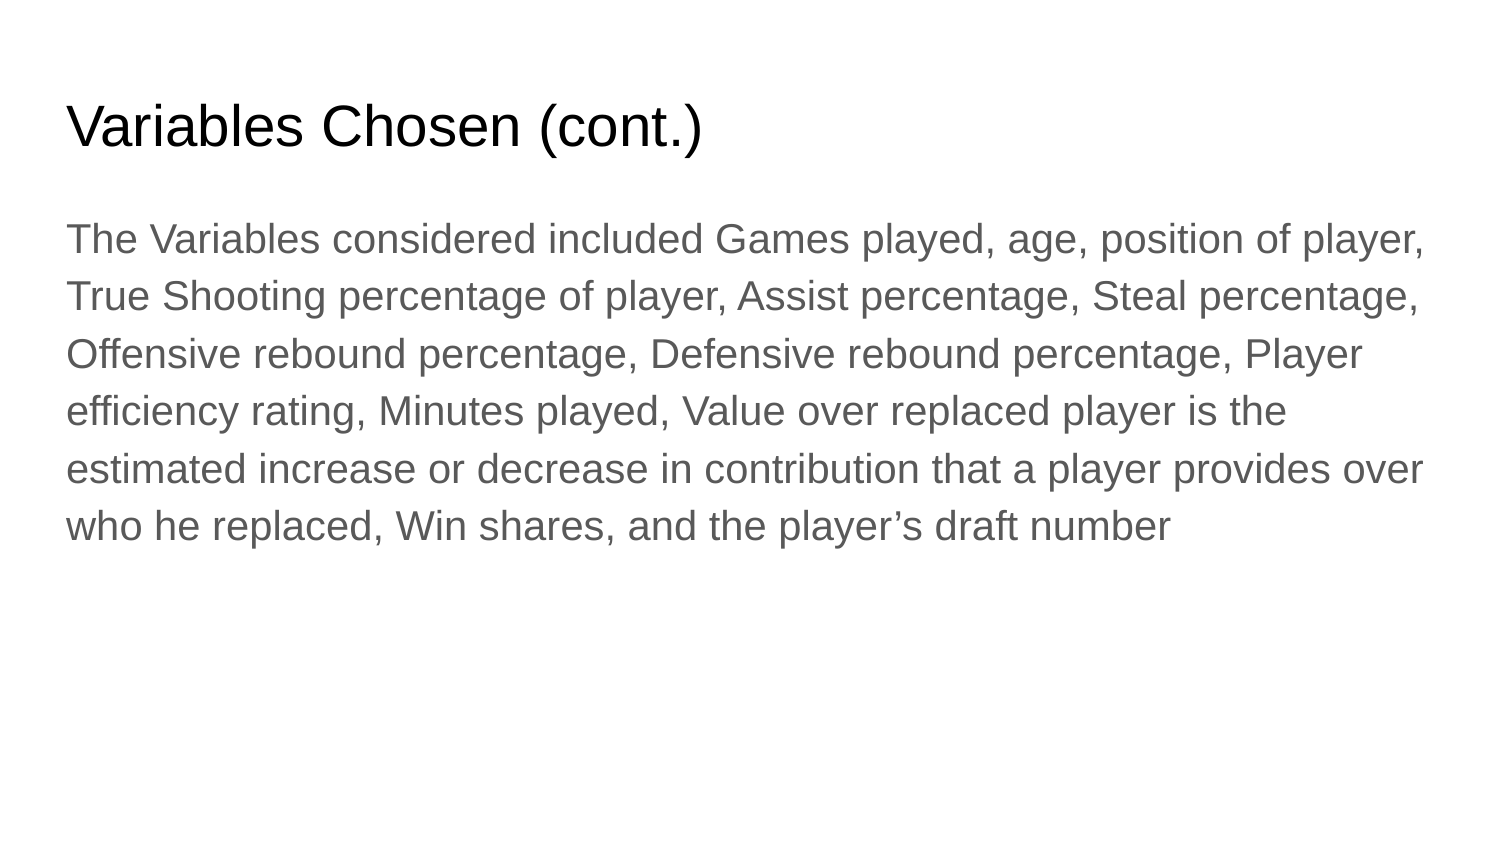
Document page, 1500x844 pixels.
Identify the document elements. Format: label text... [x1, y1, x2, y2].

list The Variables considered included Games played, age, position of player, True Shooting percentage of player, Assist percentage, Steal percentage, Offensive rebound percentage, Defensive rebound percentage, Player efficiency rating, Minutes played, Value over replaced player is the estimated increase or decrease in contribution that a player provides over who he replaced, Win shares, and the player’s draft number [51, 189, 1449, 750]
title Variables Chosen (cont.) [51, 72, 1449, 167]
